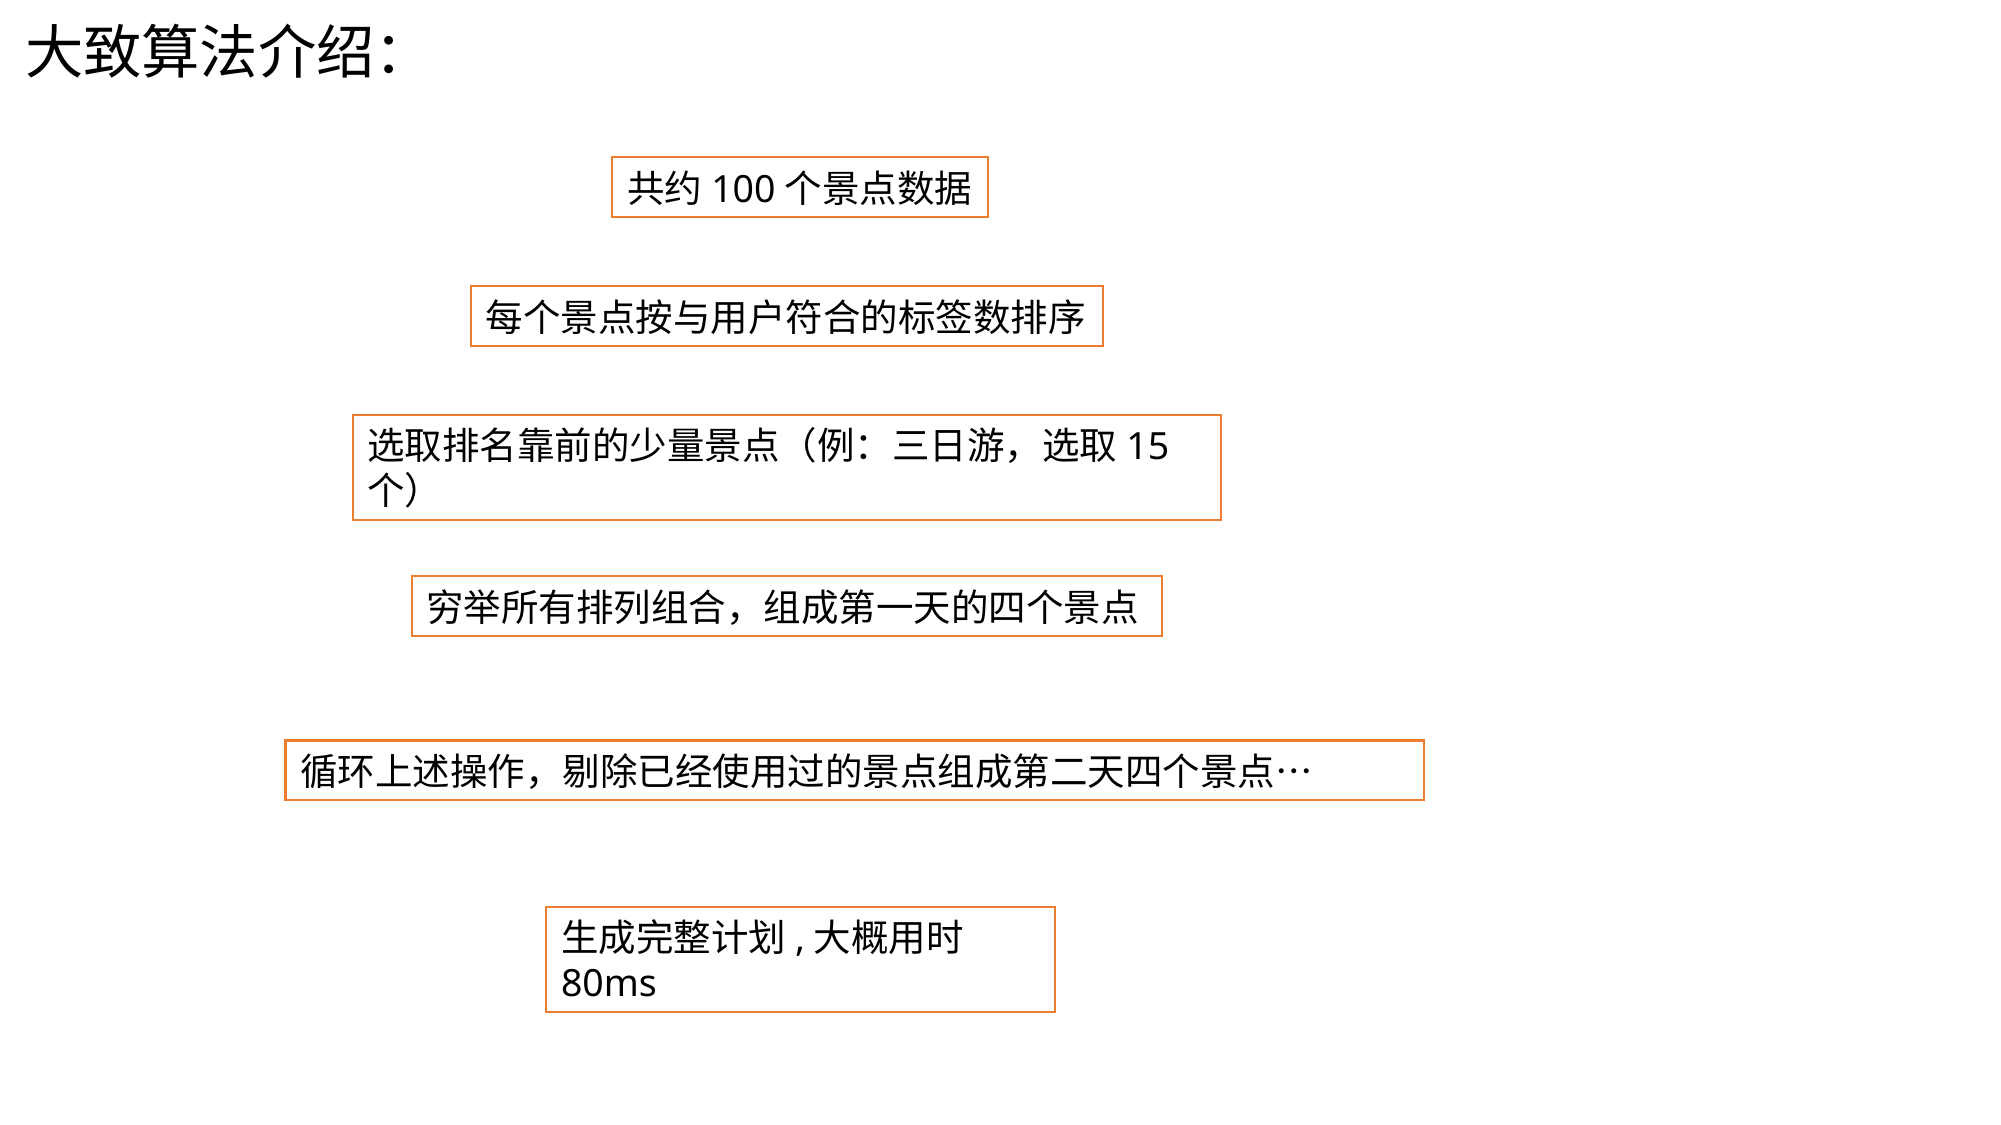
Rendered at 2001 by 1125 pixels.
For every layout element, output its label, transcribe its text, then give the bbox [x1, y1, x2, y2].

text_box 穷举所有排列组合，组成第一天的四个景点 [411, 575, 1163, 637]
text_box 循环上述操作，剔除已经使用过的景点组成第二天四个景点… [284, 739, 1425, 801]
text_box 生成完整计划,大概用时80ms [545, 906, 1056, 1013]
text_box 每个景点按与用户符合的标签数排序 [470, 285, 1104, 347]
text_box 大致算法介绍： [10, 8, 1149, 94]
text_box 共约100个景点数据 [611, 156, 989, 218]
text_box 选取排名靠前的少量景点（例：三日游，选取15个） [352, 414, 1222, 521]
